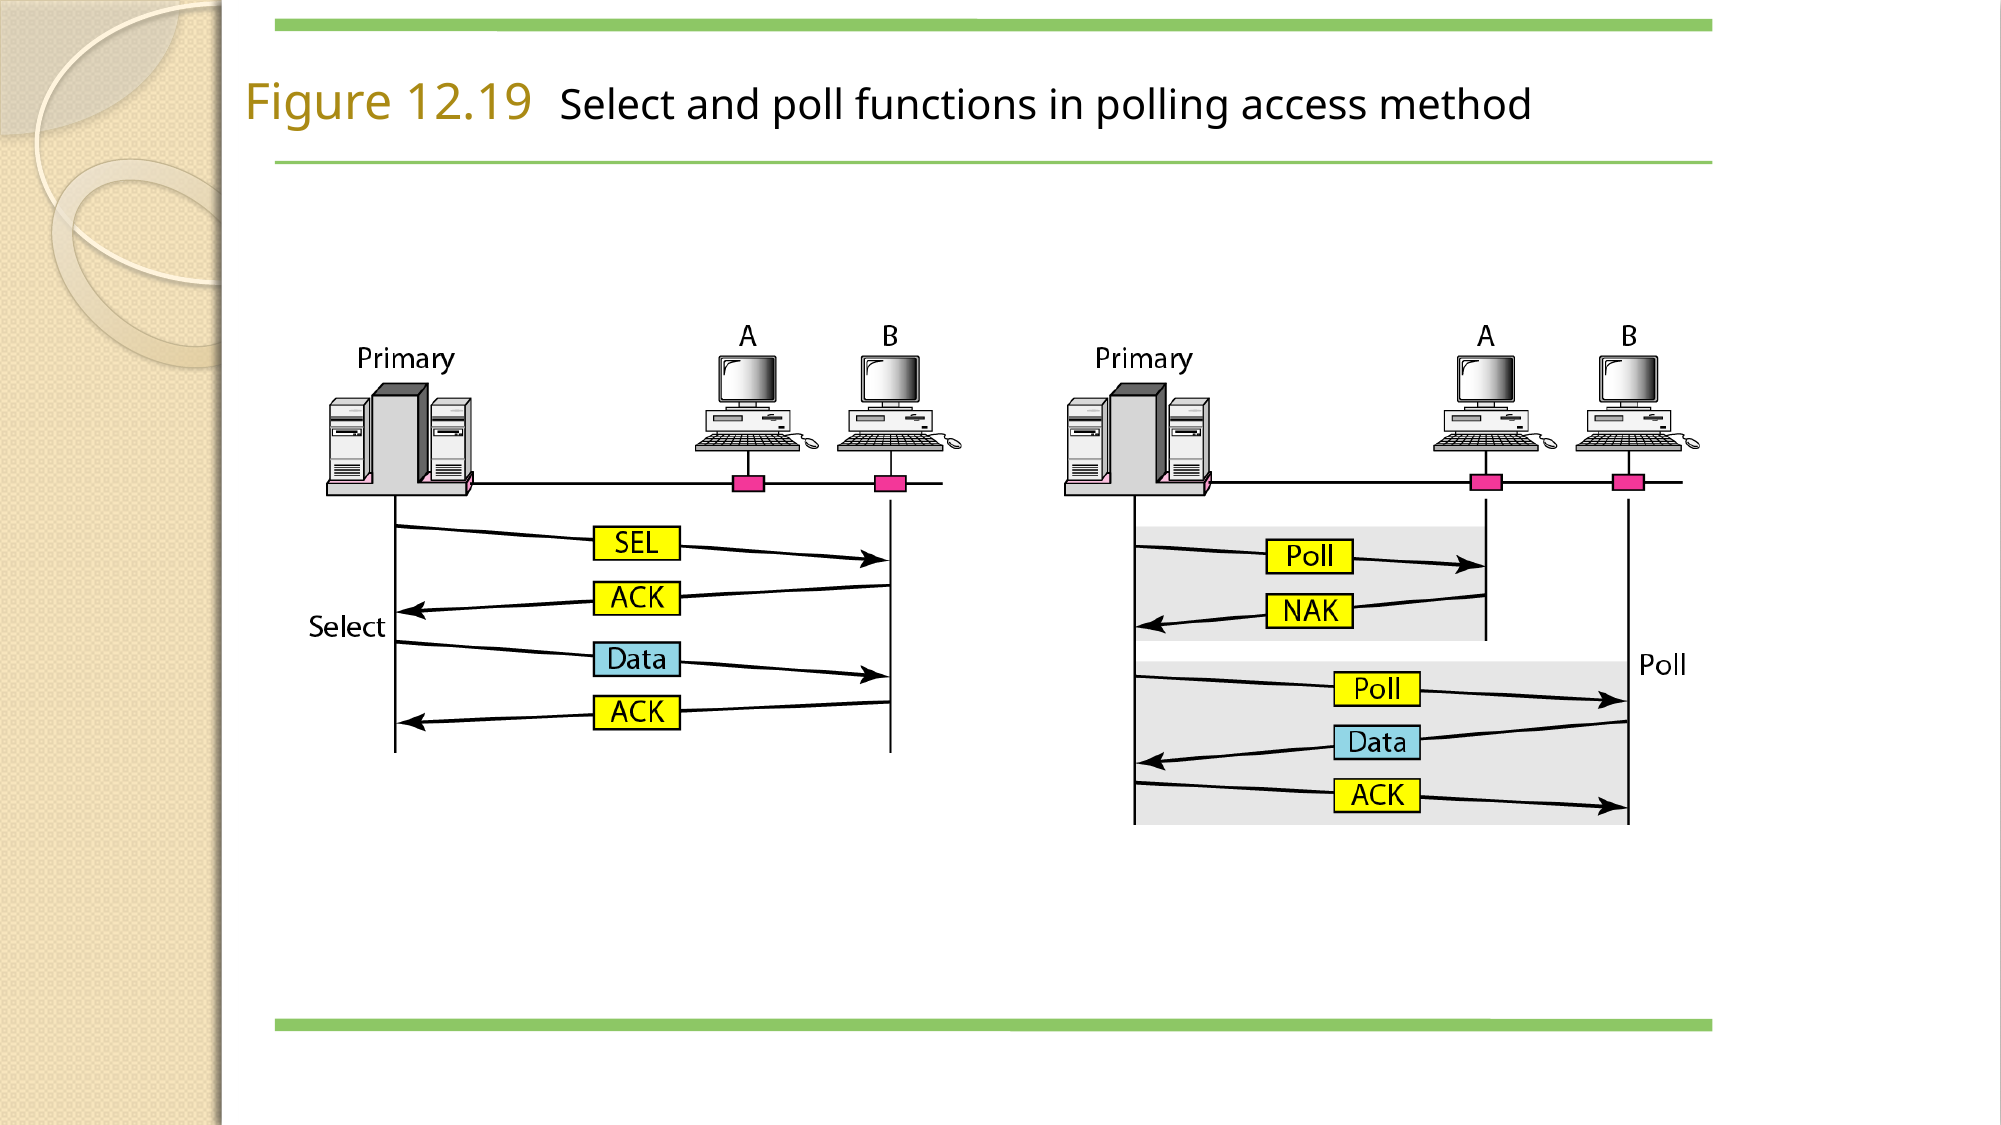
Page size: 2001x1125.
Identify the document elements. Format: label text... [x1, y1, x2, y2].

picture [308, 319, 1701, 826]
text_box Figure 12.19 Select and poll functions in polling access method [229, 62, 1548, 138]
